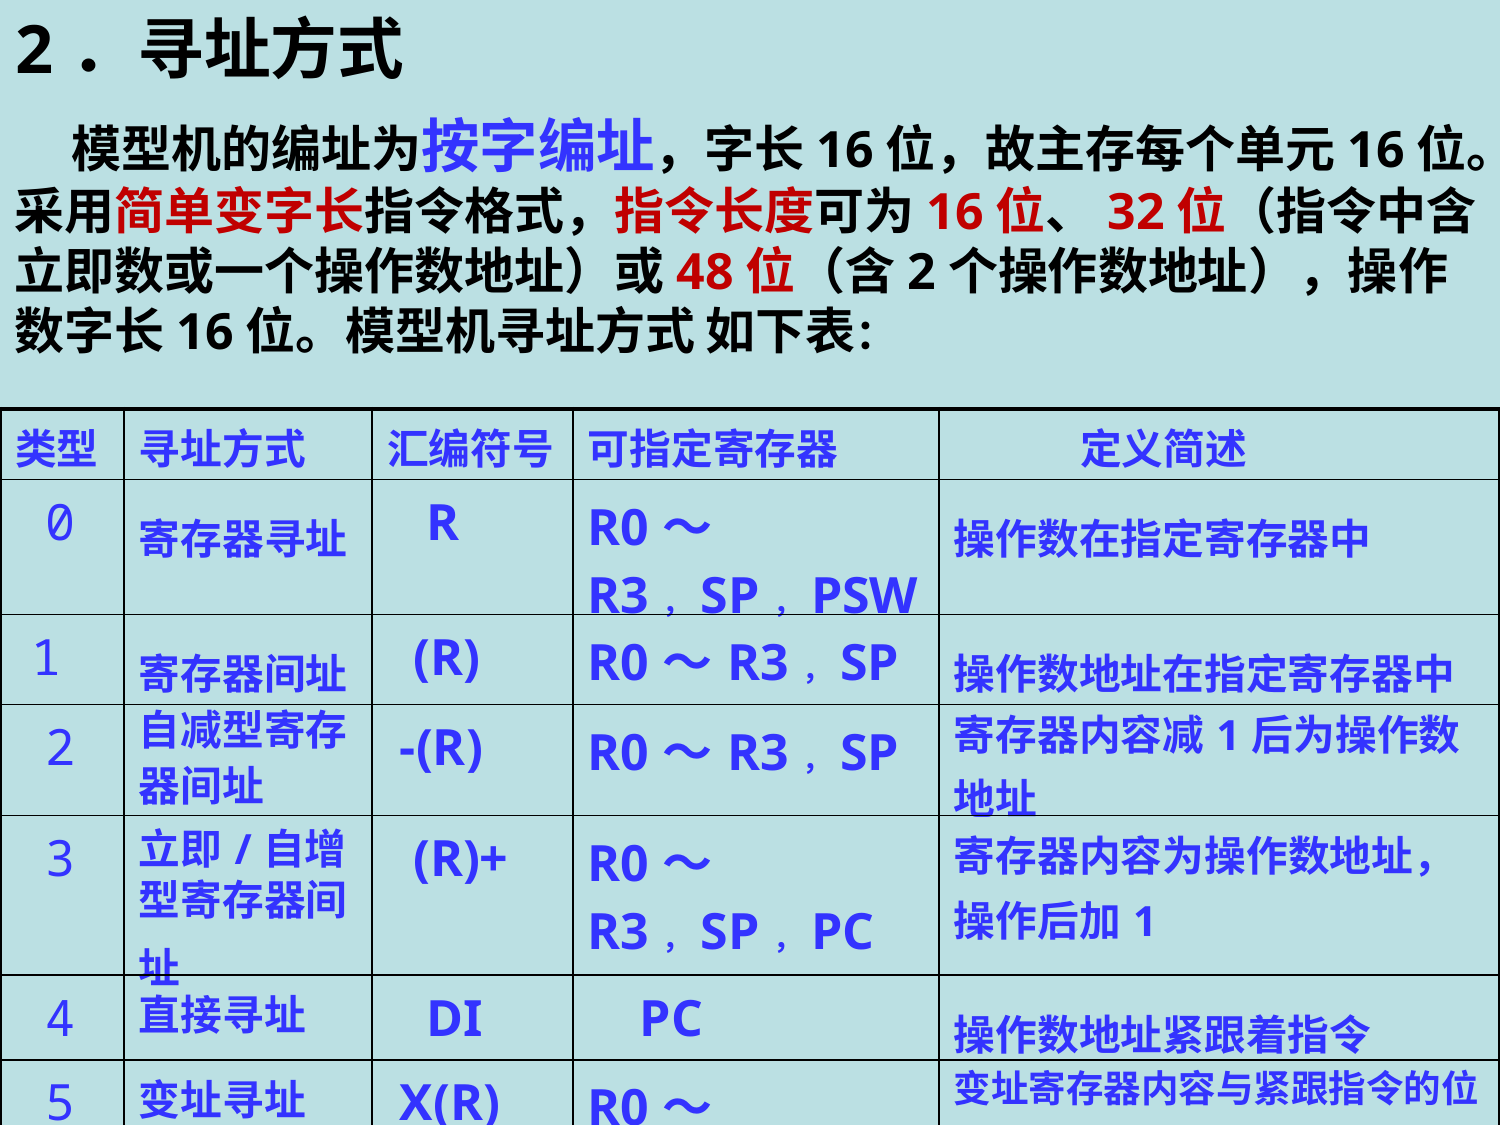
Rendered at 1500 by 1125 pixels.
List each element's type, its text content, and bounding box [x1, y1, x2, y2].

table_cell 0 [2, 480, 123, 614]
table_header 寻址方式 [125, 411, 371, 479]
table_header 定义简述 [940, 411, 1498, 479]
table_cell 自减型寄存器间址 [125, 705, 371, 815]
table_cell R0～R3，SP [574, 615, 938, 704]
table_cell 操作数地址紧跟着指令 [940, 976, 1498, 1059]
table_cell 寄存器间址 [125, 615, 371, 704]
table_cell 寄存器内容减1后为操作数地址 [940, 705, 1498, 815]
table_cell 5 [2, 1061, 123, 1125]
table_cell 操作数在指定寄存器中 [940, 480, 1498, 614]
table_cell (R)+ [373, 816, 572, 974]
table_cell (R) [373, 615, 572, 704]
table_cell R0～R3，SP，PSW [574, 480, 938, 614]
table_cell 操作数地址在指定寄存器中 [940, 615, 1498, 704]
table_cell 寄存器寻址 [125, 480, 371, 614]
table_header 类型 [2, 411, 123, 479]
table_header 可指定寄存器 [574, 411, 938, 479]
table_cell 变址寻址 [125, 1061, 371, 1125]
table_cell 立即/自增型寄存器间址 [125, 816, 371, 974]
table_cell R0～R3，SP，PC [574, 1061, 938, 1125]
table_cell -(R) [373, 705, 572, 815]
table_cell R0～R3，SP [574, 705, 938, 815]
text_box 模型机的编址为按字编址，字长16位，故主存每个单元16位。采用简单变字长指令格式，指令长度可为16位、32位（指令中含立即数或一个操作数地址）或48位（含2个操作数地址），操作数字长16位。模型机寻址方式 如下表： [0, 101, 1500, 367]
table_cell R0～R3，SP，PC [574, 816, 938, 974]
table_header 汇编符号 [373, 411, 572, 479]
table_cell 2 [2, 705, 123, 815]
table_cell PC [574, 976, 938, 1059]
table_cell R [373, 480, 572, 614]
table_cell 寄存器内容为操作数地址，操作后加1 [940, 816, 1498, 974]
table_cell 3 [2, 816, 123, 974]
table_cell 1 [2, 615, 123, 704]
table_cell DI [373, 976, 572, 1059]
table_cell X(R) [373, 1061, 572, 1125]
table_cell 直接寻址 [125, 976, 371, 1059]
text_box 2．寻址方式 [0, 0, 502, 95]
table_cell 变址寄存器内容与紧跟指令的位移量相加，为操作数地址 [940, 1061, 1498, 1125]
table_cell 4 [2, 976, 123, 1059]
